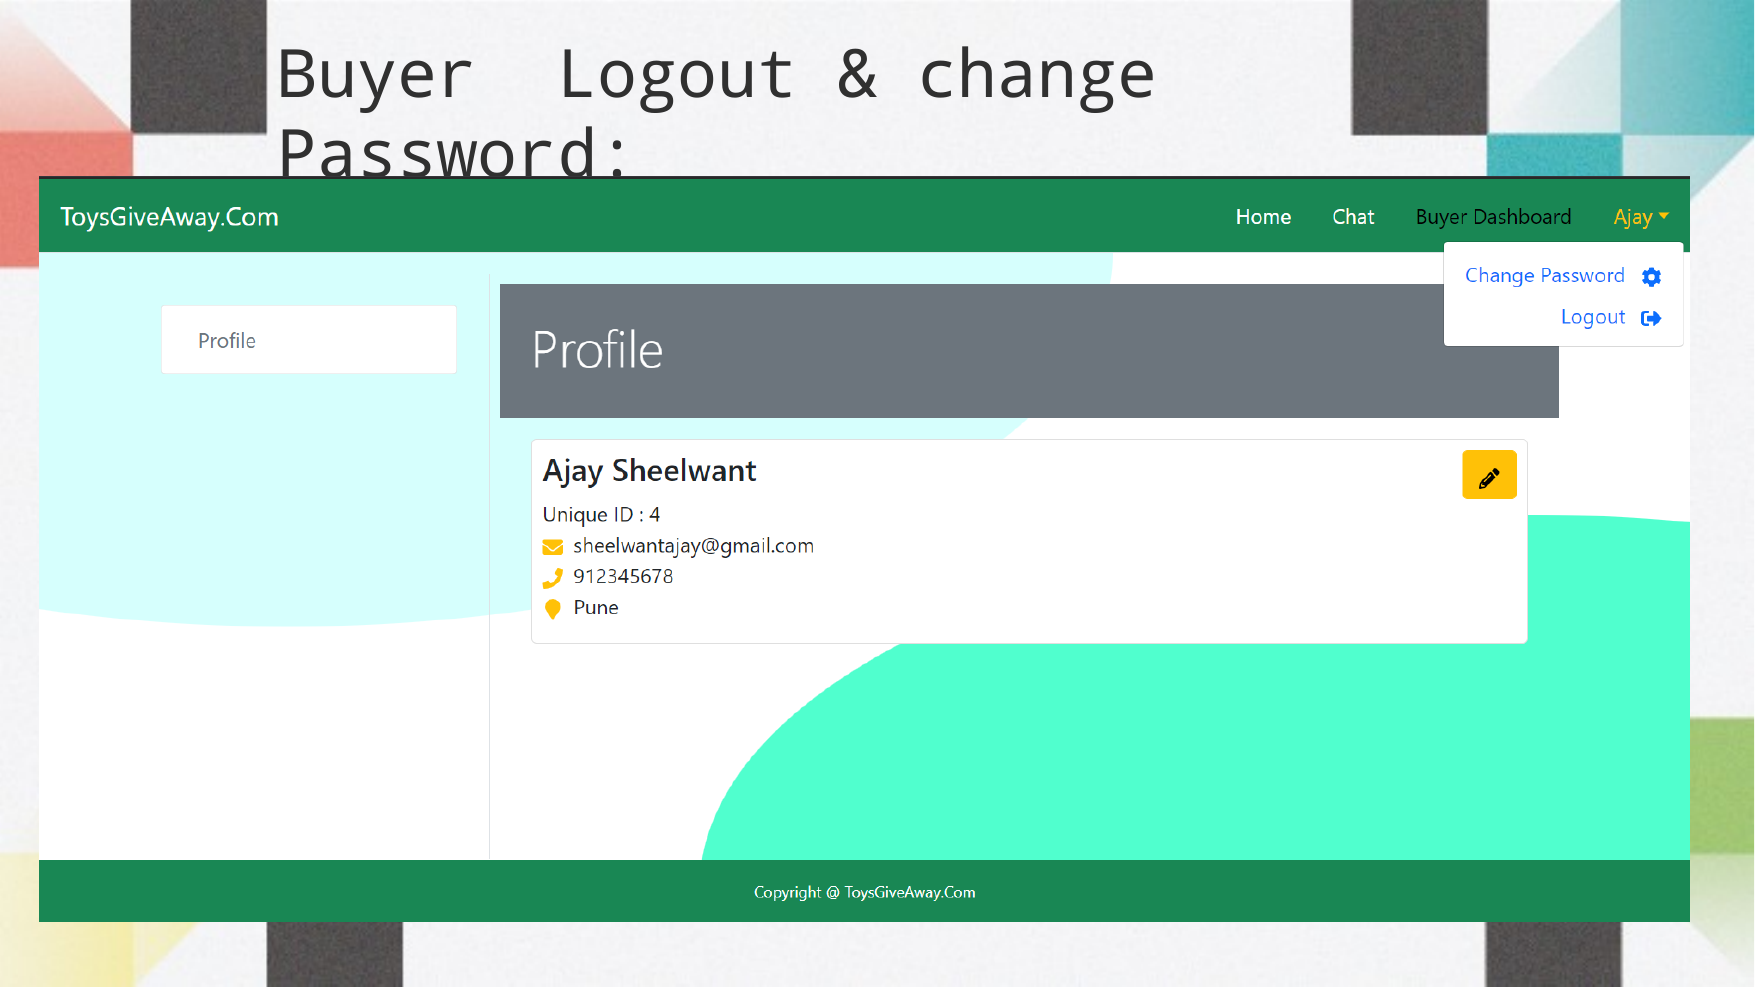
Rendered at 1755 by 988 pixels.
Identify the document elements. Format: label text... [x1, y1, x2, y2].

title Buyer Logout & change Password: [277, 31, 1365, 112]
picture [0, 0, 1755, 987]
